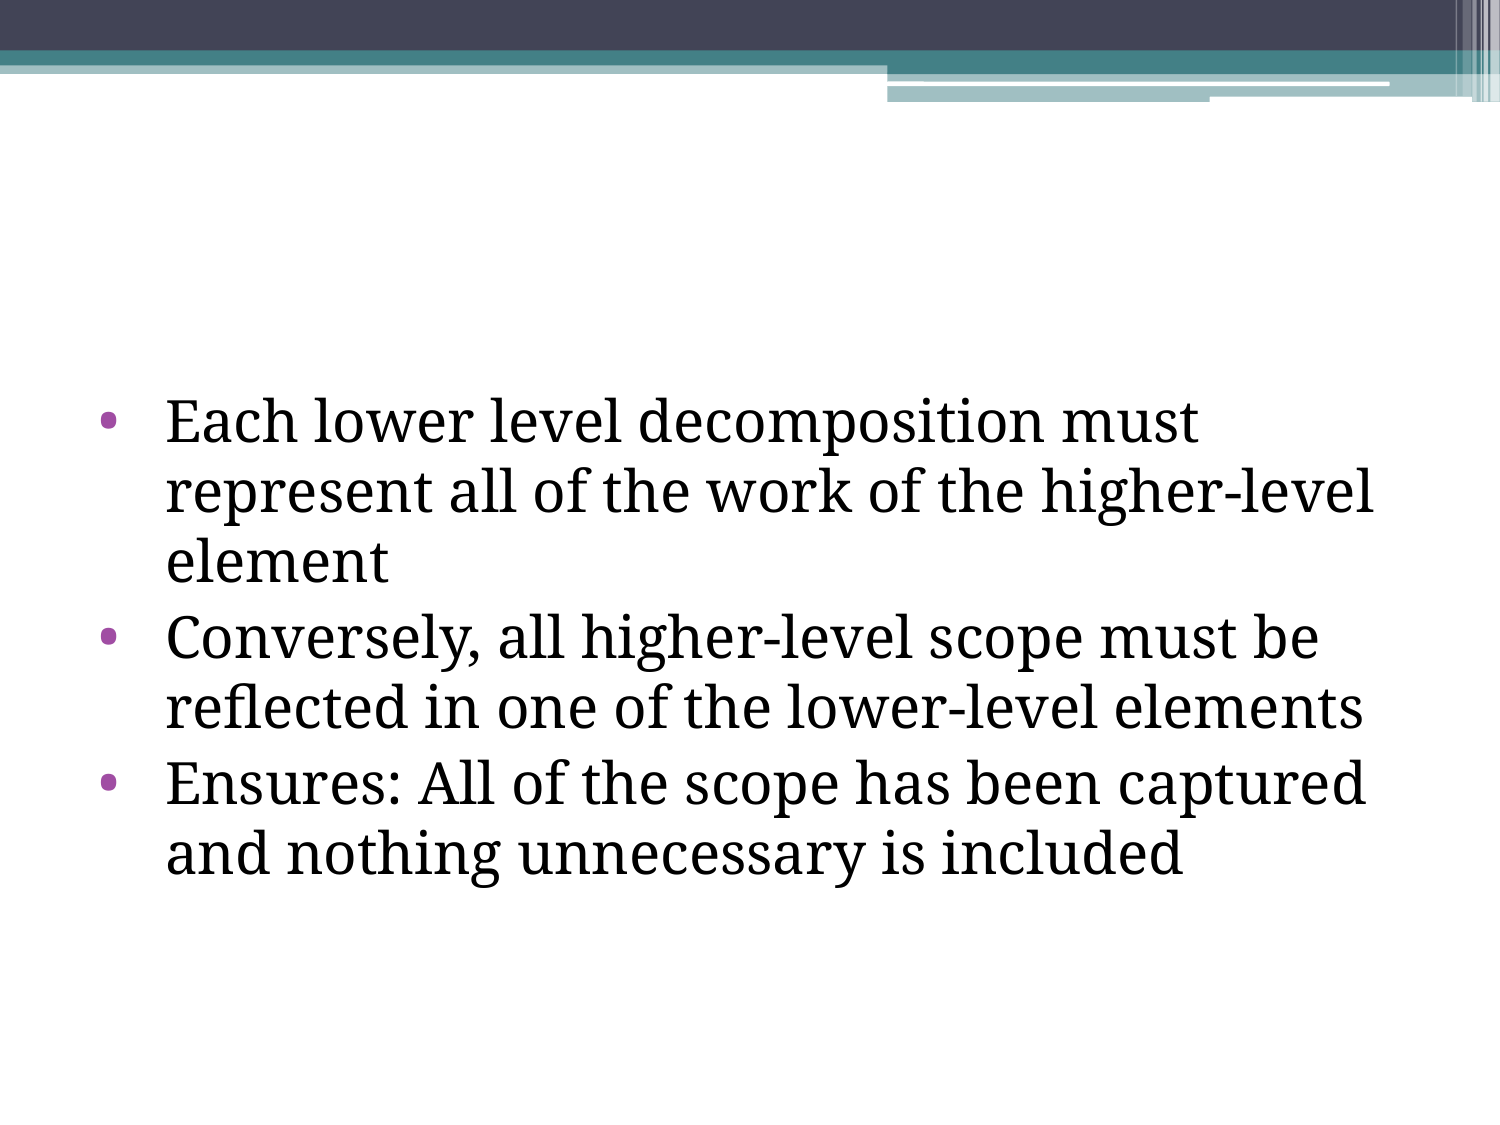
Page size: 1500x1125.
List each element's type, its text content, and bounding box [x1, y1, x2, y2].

list Each lower level decomposition must represent all of the work of the higher-level element Conversely, all higher-level scope must be reflected in one of the lower-level elements Ensures: All of the scope has been captured and nothing unnecessary is included [75, 368, 1425, 1079]
